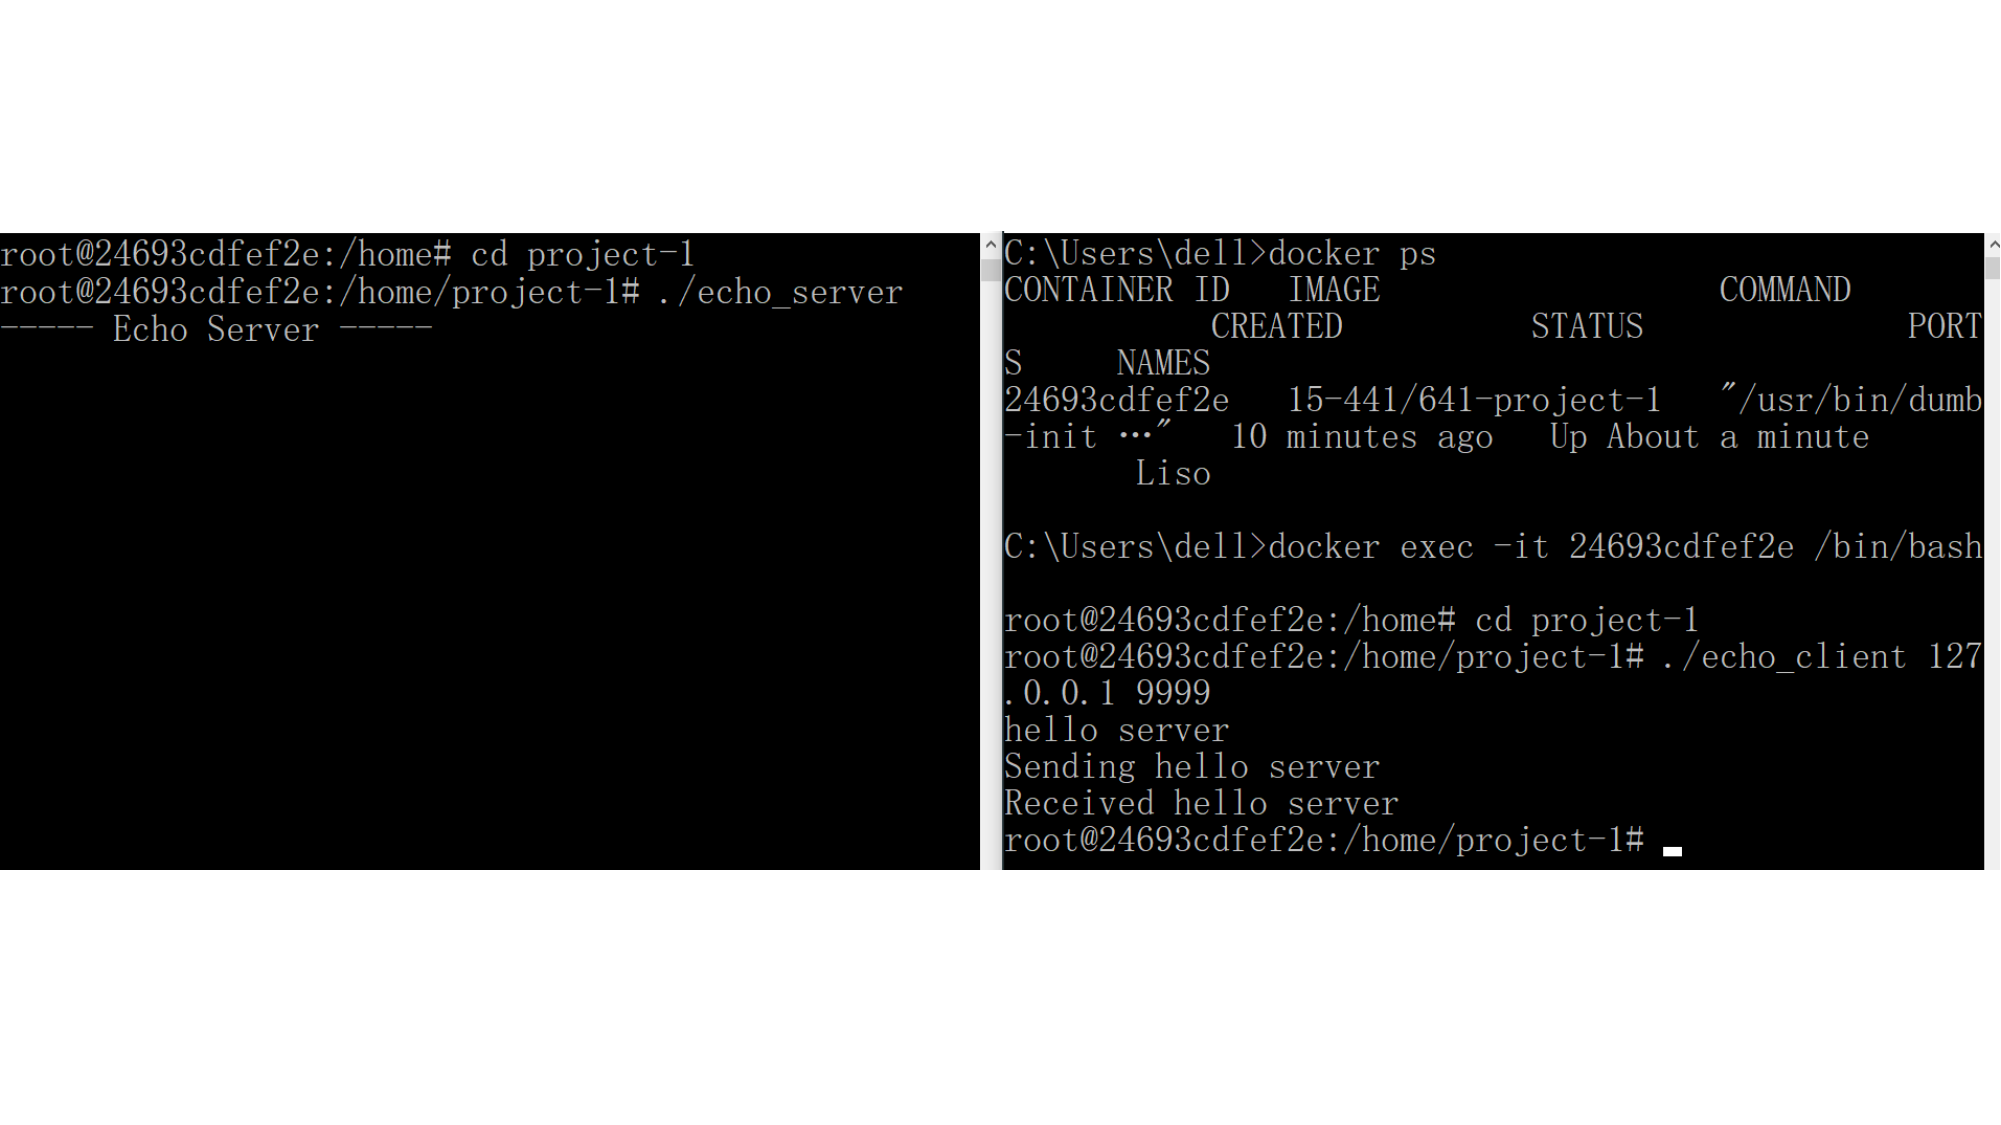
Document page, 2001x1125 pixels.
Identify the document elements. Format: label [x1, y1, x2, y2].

picture [0, 231, 2000, 870]
